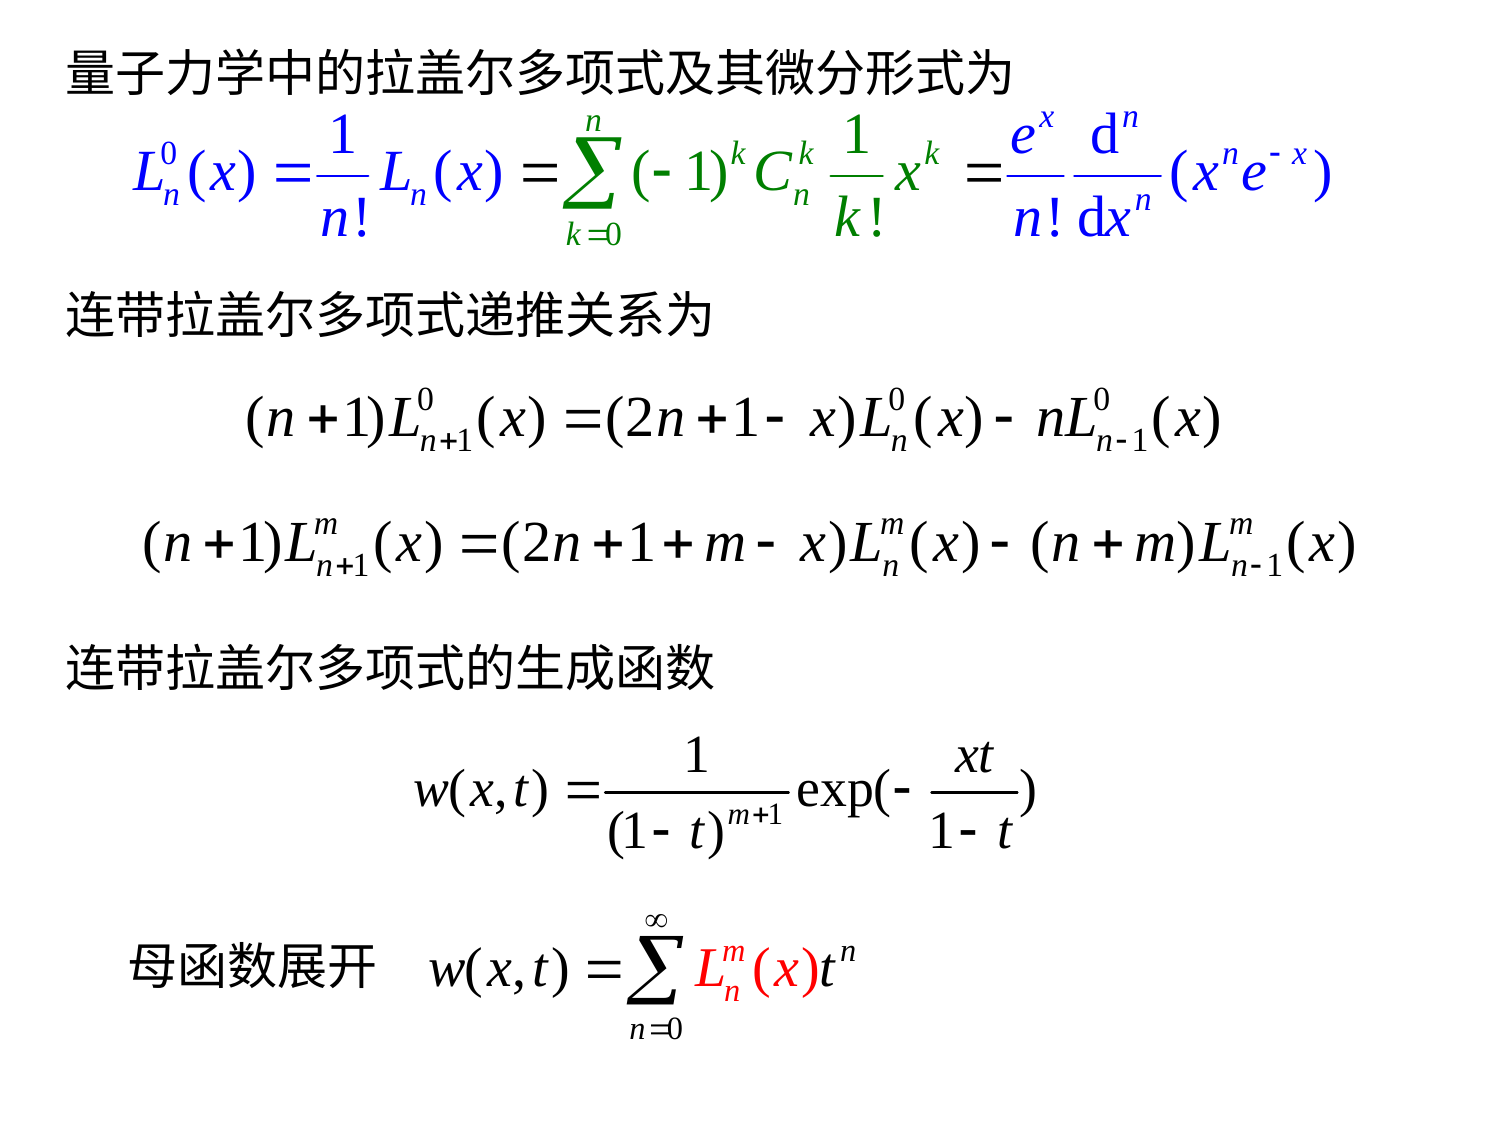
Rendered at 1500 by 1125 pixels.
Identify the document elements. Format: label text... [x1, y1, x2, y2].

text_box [237, 372, 1235, 466]
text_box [133, 497, 1370, 591]
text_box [122, 88, 1346, 259]
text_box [404, 720, 1047, 870]
text_box 连带拉盖尔多项式的生成函数 [50, 628, 748, 704]
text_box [104, 893, 872, 1053]
text_box 量子力学中的拉盖尔多项式及其微分形式为 [50, 34, 1055, 109]
text_box 连带拉盖尔多项式递推关系为 [50, 276, 737, 351]
